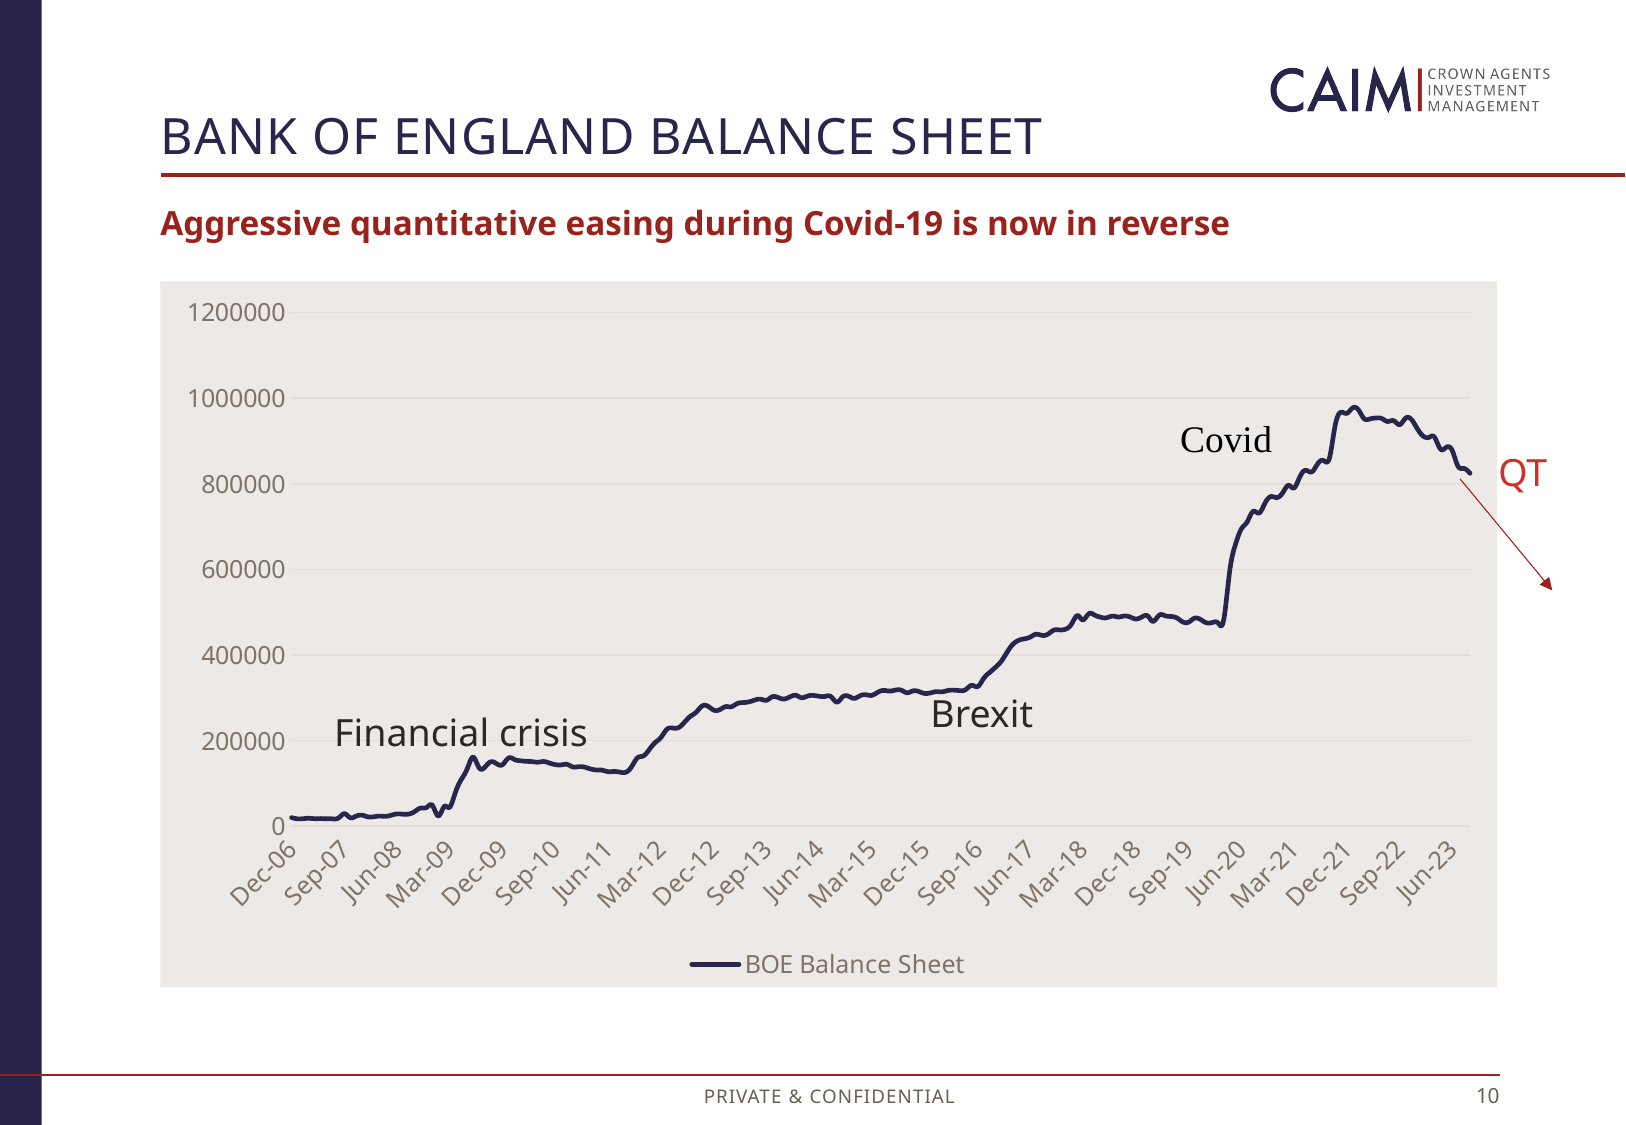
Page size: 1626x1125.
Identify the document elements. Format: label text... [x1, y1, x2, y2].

picture [1253, 61, 1555, 128]
chart [160, 281, 1497, 988]
list Aggressive quantitative easing during Covid-19 is now in reverse [160, 201, 1497, 243]
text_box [1460, 478, 1553, 591]
title Bank of England balance sheet [160, 109, 1197, 166]
text_box QT [1497, 441, 1563, 502]
